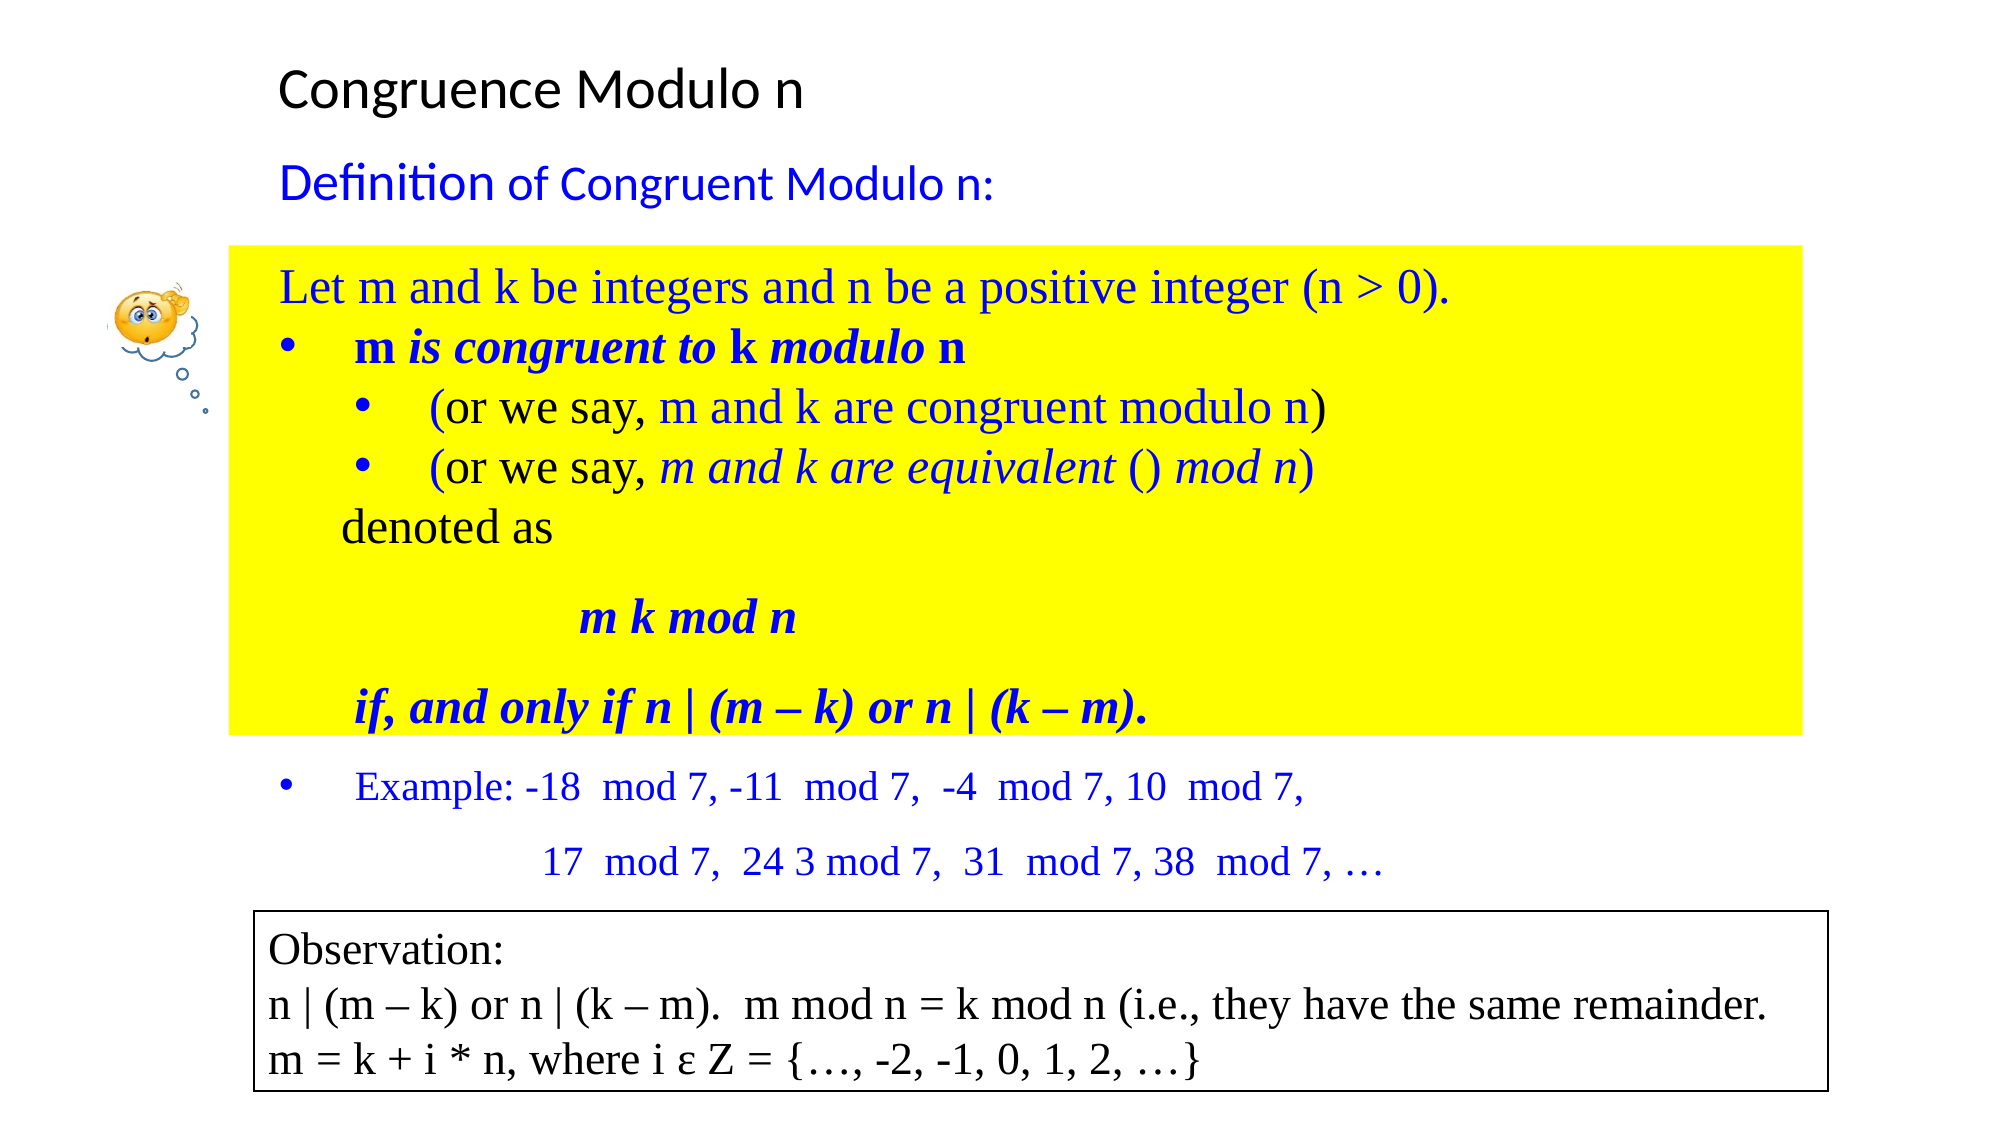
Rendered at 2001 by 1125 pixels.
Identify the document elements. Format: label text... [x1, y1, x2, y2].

text_box Observation: n | (m – k) or n | (k – m). m mod n = k mod n (i.e., they have the same remainder. m = k + i * n, where i ɛ Z = {…, -2, -1, 0, 1, 2, …} [253, 910, 1829, 1092]
text_box [175, 367, 190, 381]
text_box [121, 315, 199, 362]
text_box Congruence Modulo n [264, 8, 927, 128]
text_box [228, 245, 1803, 735]
text_box [190, 389, 200, 399]
picture [108, 280, 191, 347]
text_box [202, 408, 209, 414]
